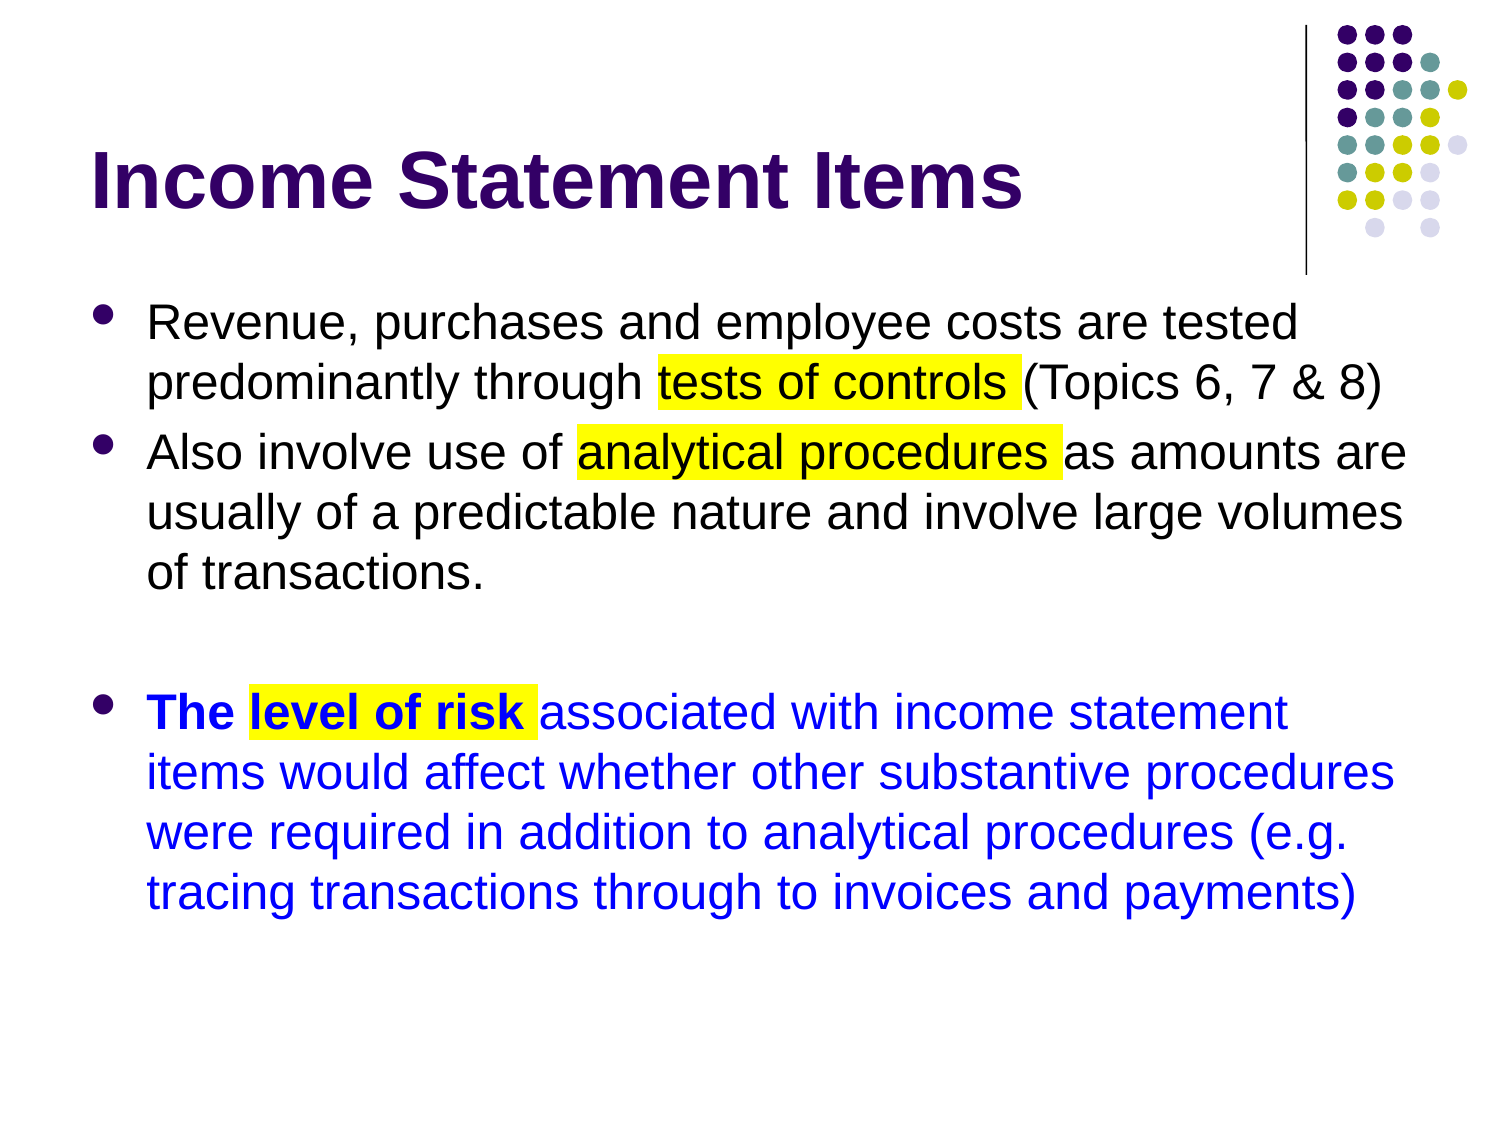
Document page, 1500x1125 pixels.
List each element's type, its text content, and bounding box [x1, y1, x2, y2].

title Income Statement Items [74, 19, 1313, 233]
list Revenue, purchases and employee costs are tested predominantly through tests of controls (Topics 6, 7 & 8) Also involve use of analytical procedures as amounts are usually of a predictable nature and involve large volumes of transactions. The level of risk associated with income statement items would affect whether other substantive procedures were required in addition to analytical procedures (e.g. tracing transactions through to invoices and payments) [74, 281, 1426, 1048]
